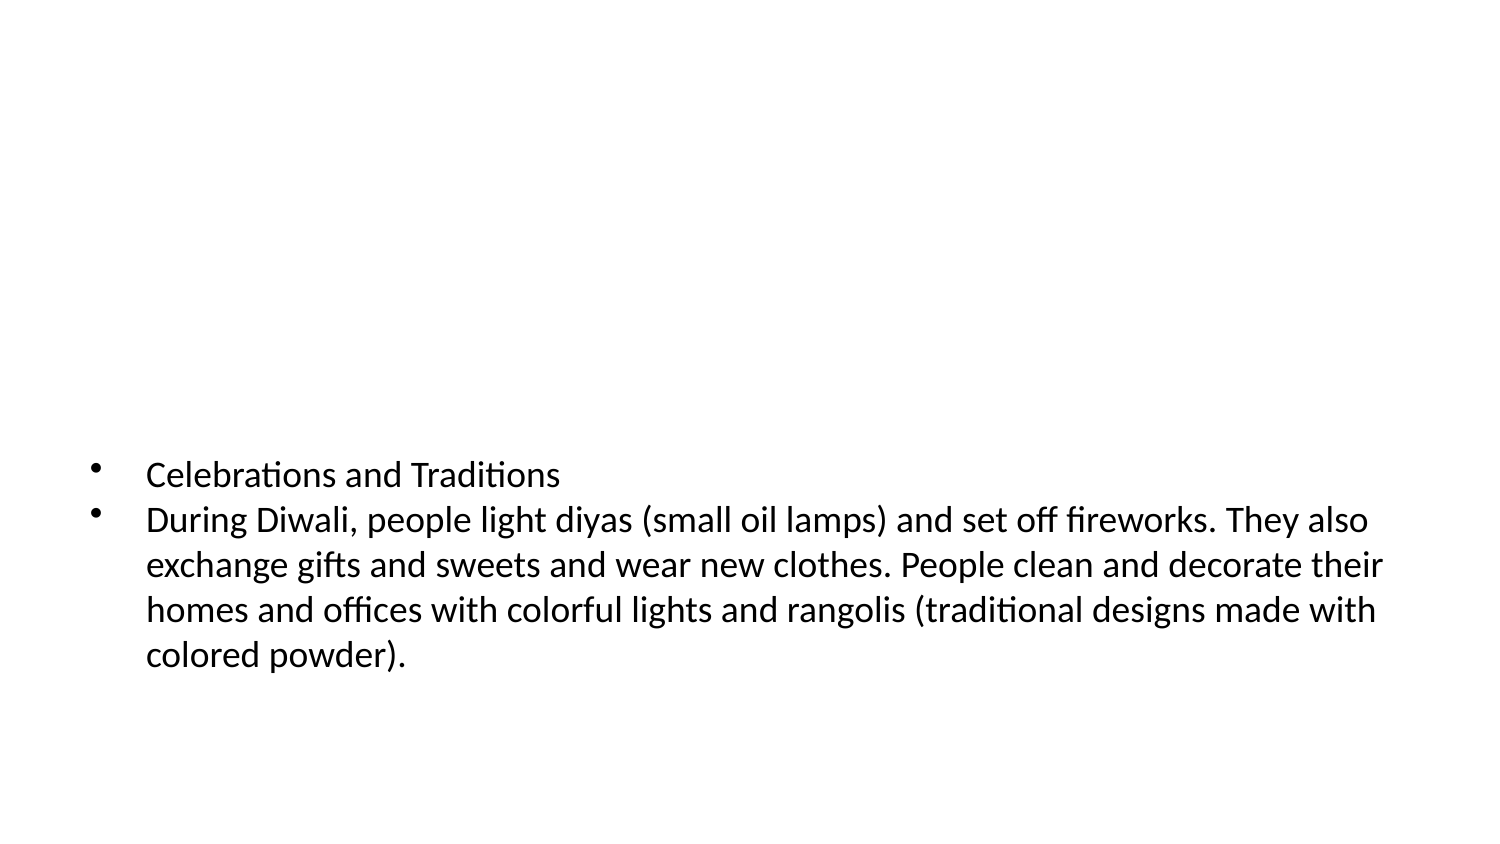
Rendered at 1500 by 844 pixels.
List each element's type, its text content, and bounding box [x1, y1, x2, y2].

text_box Celebrations and Traditions During Diwali, people light diyas (small oil lamps) and set off fireworks. They also exchange gifts and sweets and wear new clothes. People clean and decorate their homes and offices with colorful lights and rangolis (traditional designs made with colored powder). [74, 149, 1425, 844]
